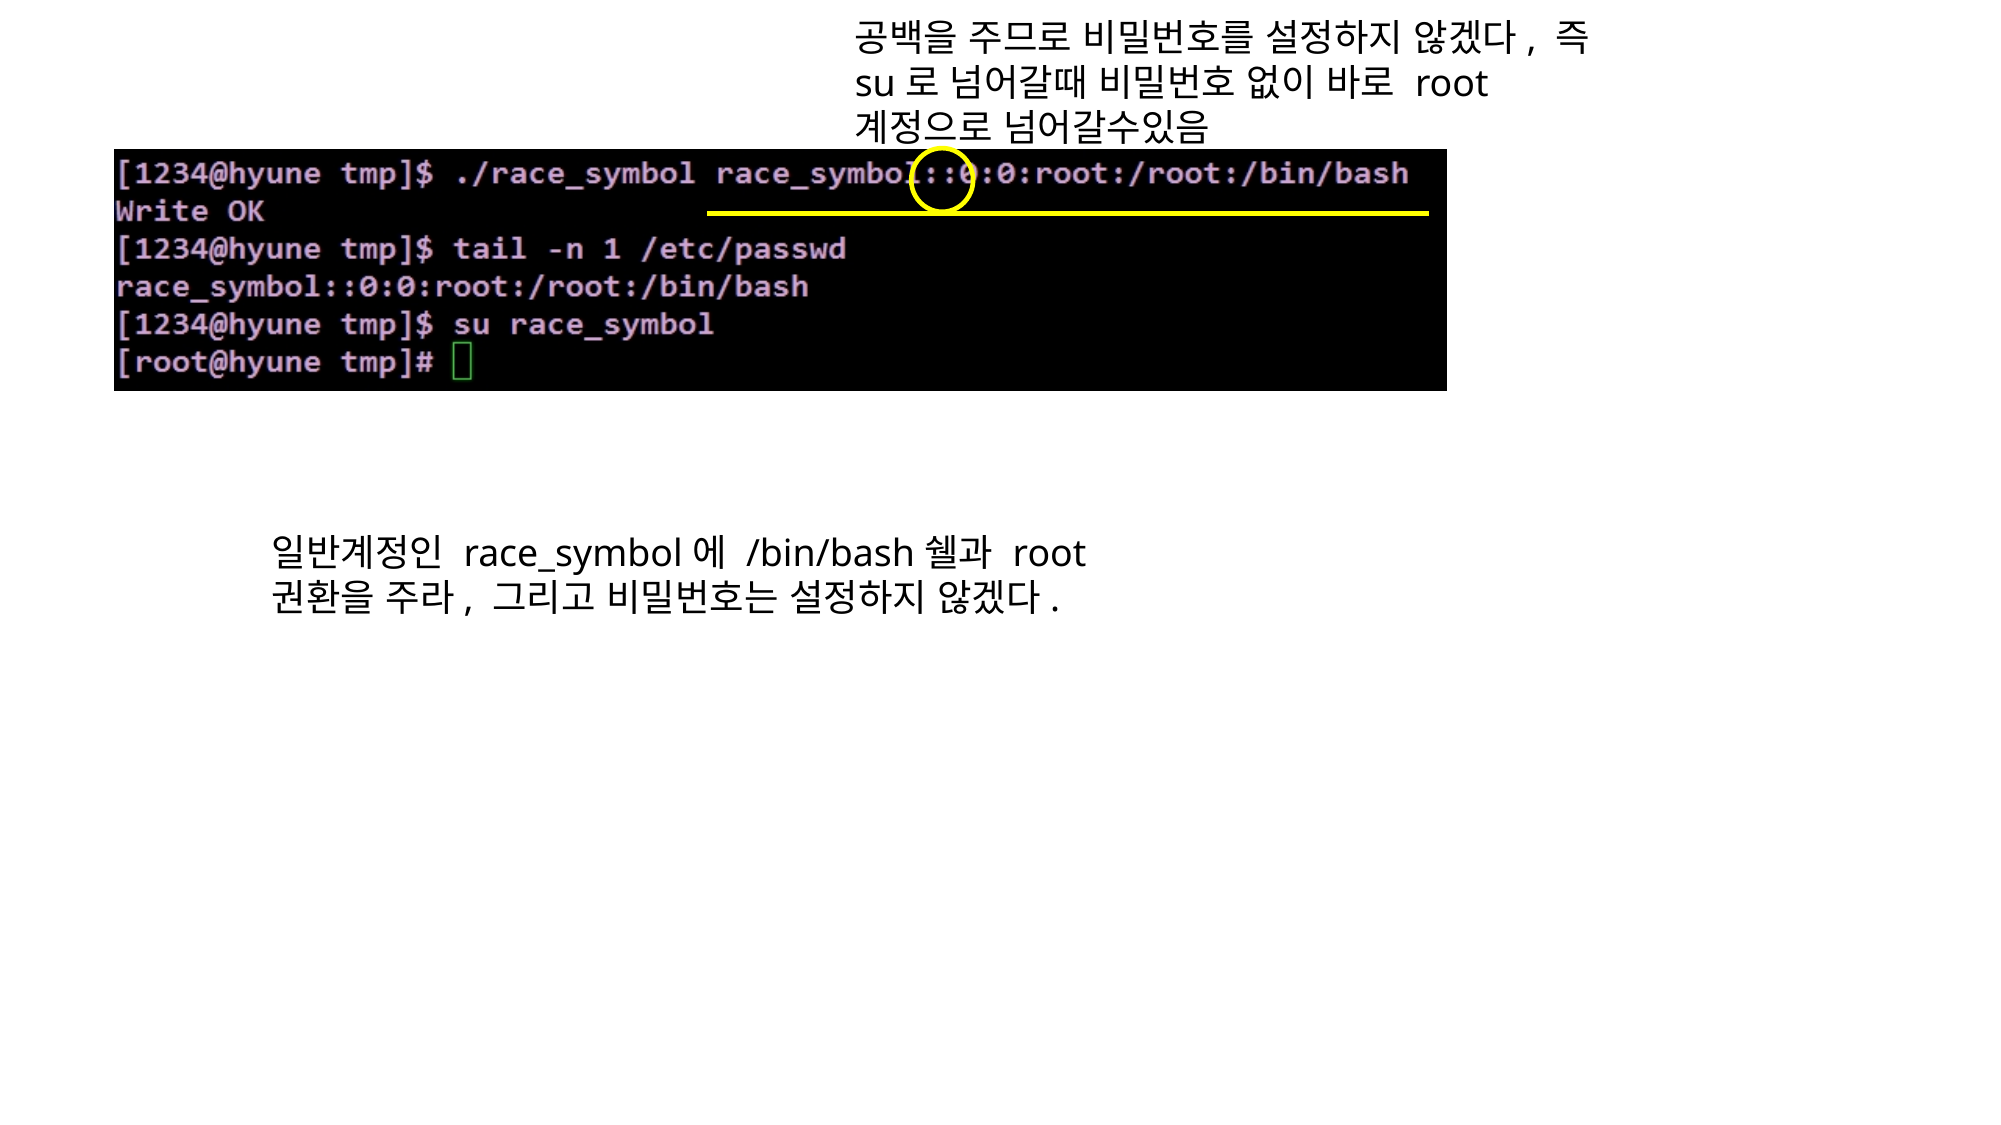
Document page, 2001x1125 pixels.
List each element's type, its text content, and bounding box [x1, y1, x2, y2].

text_box 일반계정인 race_symbol에 /bin/bash쉘과 root권환을 주라, 그리고 비밀번호는 설정하지 않겠다. [256, 521, 1148, 626]
picture [114, 149, 1448, 391]
text_box 공백을 주므로 비밀번호를 설정하지 않겠다, 즉 su로 넘어갈때 비밀번호 없이 바로 root계정으로 넘어갈수있음 [839, 7, 1637, 157]
